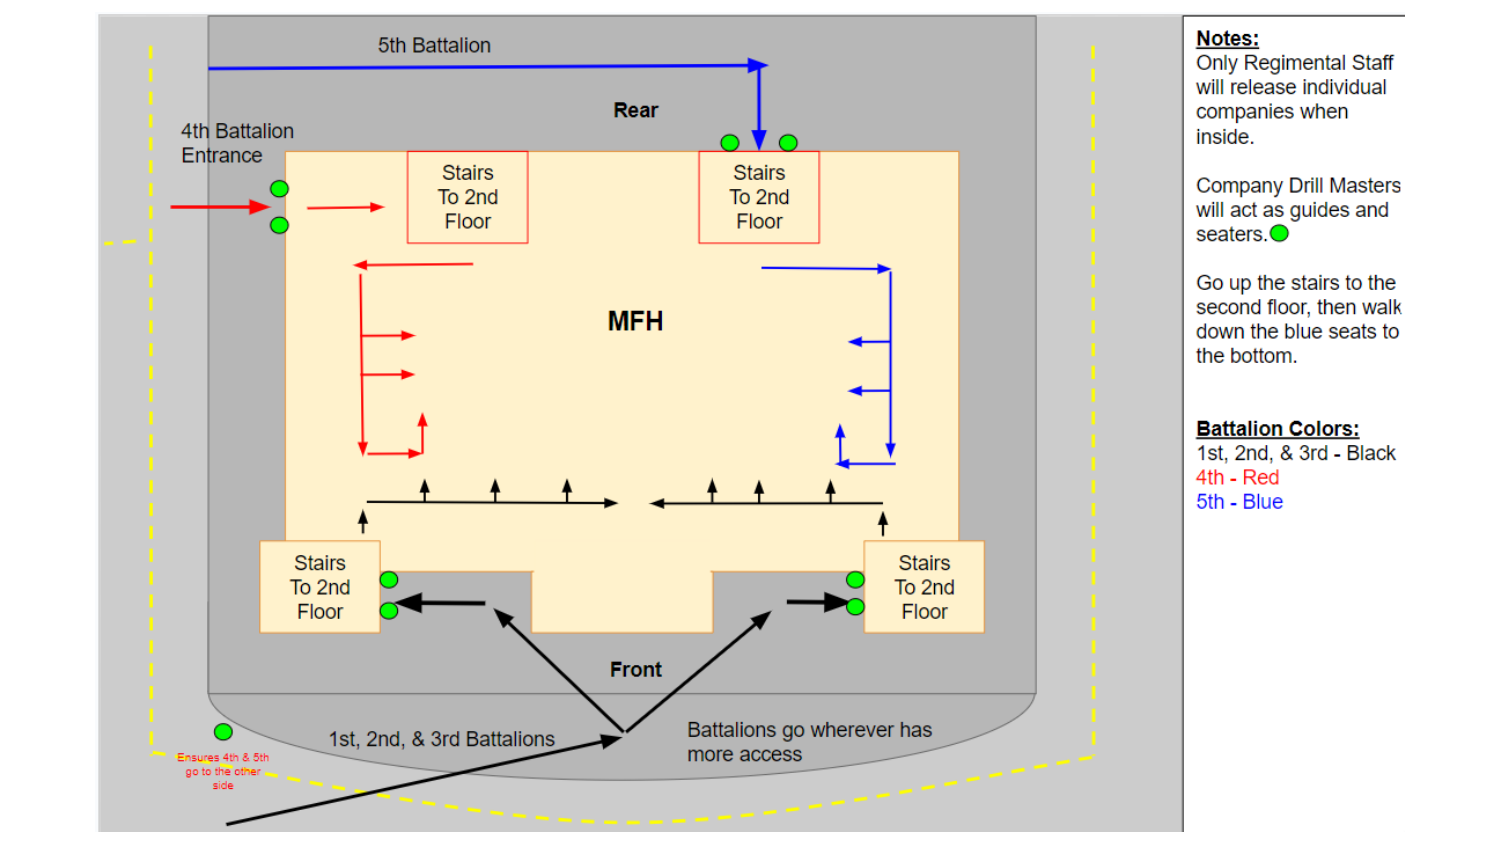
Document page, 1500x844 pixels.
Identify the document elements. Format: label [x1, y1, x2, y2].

picture [95, 12, 1405, 832]
